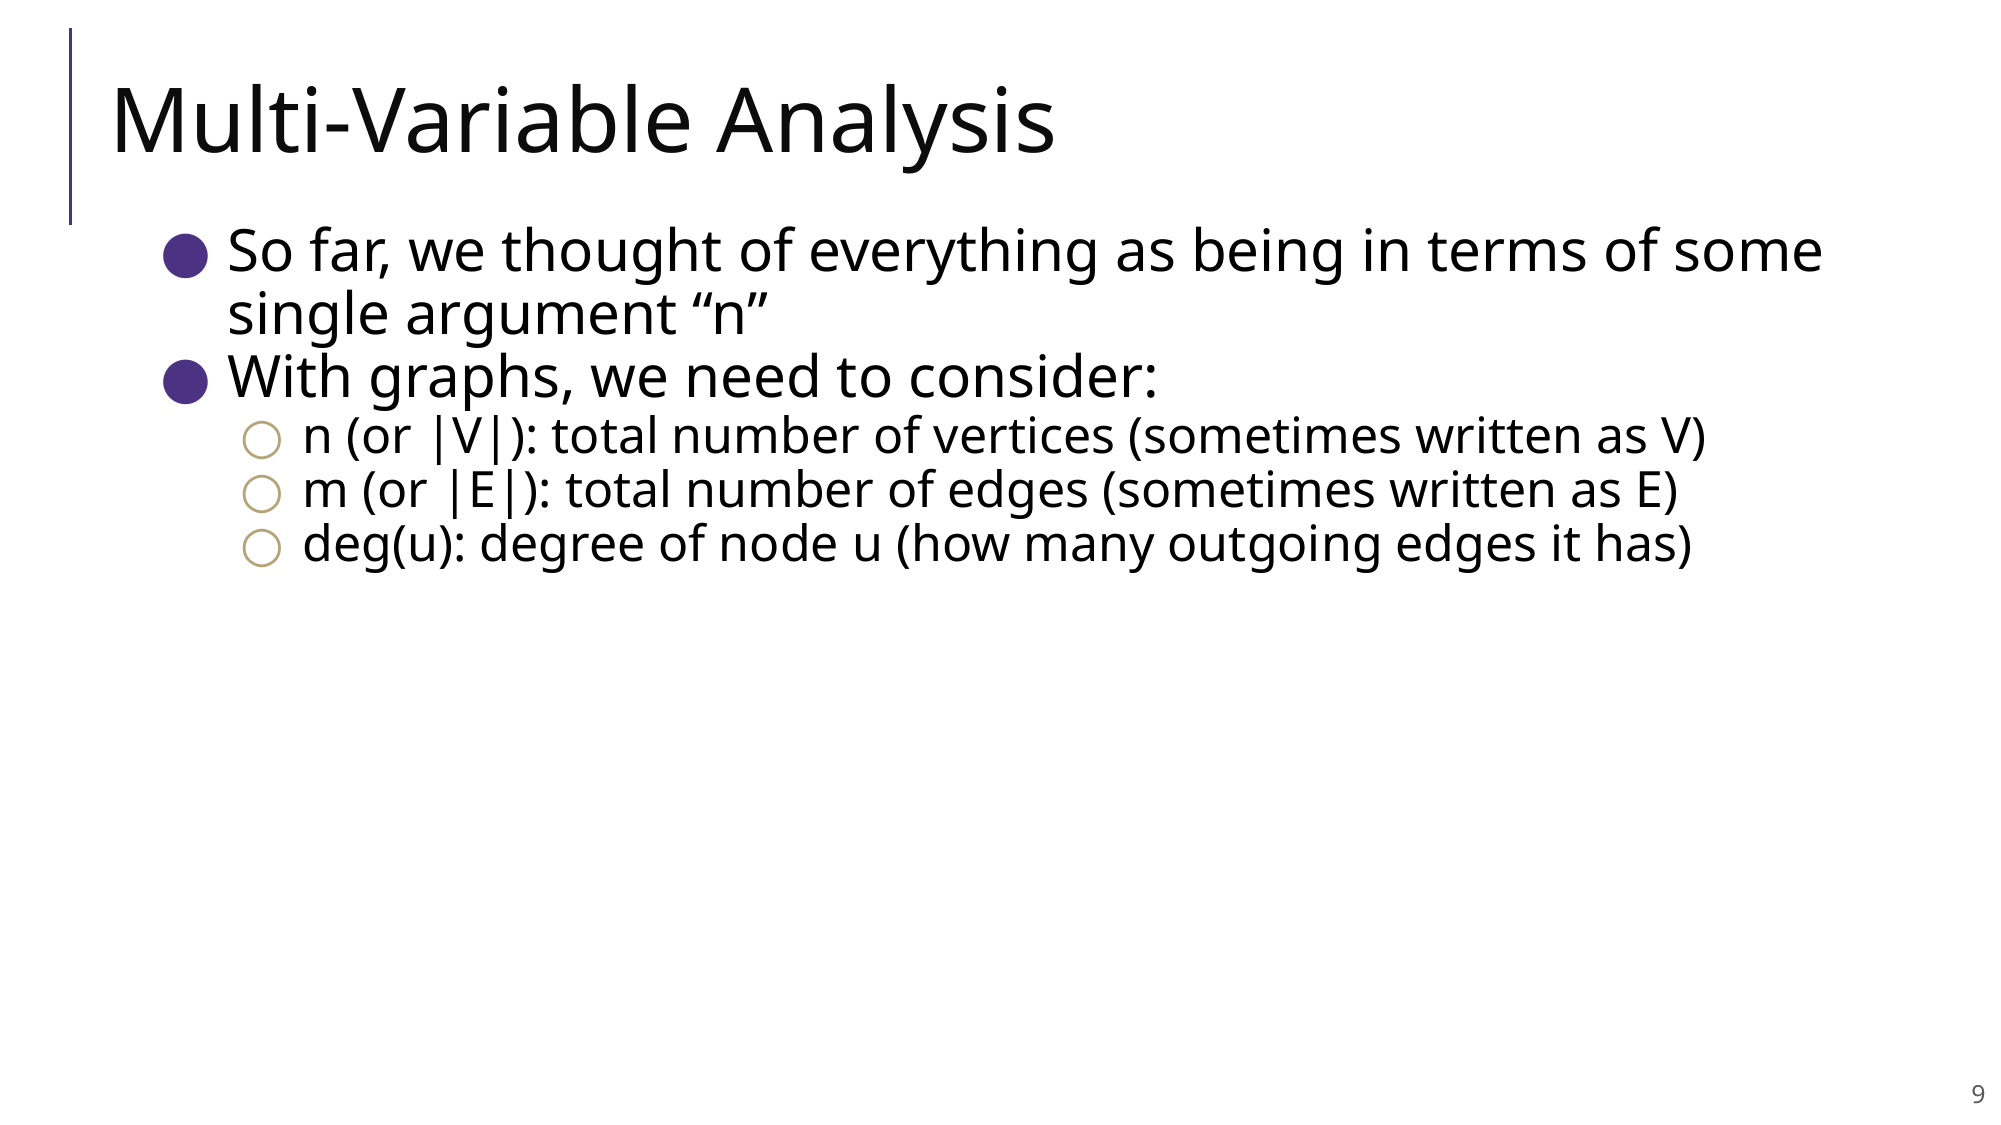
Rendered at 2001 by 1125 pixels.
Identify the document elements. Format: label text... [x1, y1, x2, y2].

text_box So far, we thought of everything as being in terms of some single argument “n” With graphs, we need to consider: n (or |V|): total number of vertices (sometimes written as V) m (or |E|): total number of edges (sometimes written as E) deg(u): degree of node u (how many outgoing edges it has) [137, 213, 1934, 580]
title Multi-Variable Analysis [94, 43, 1930, 210]
